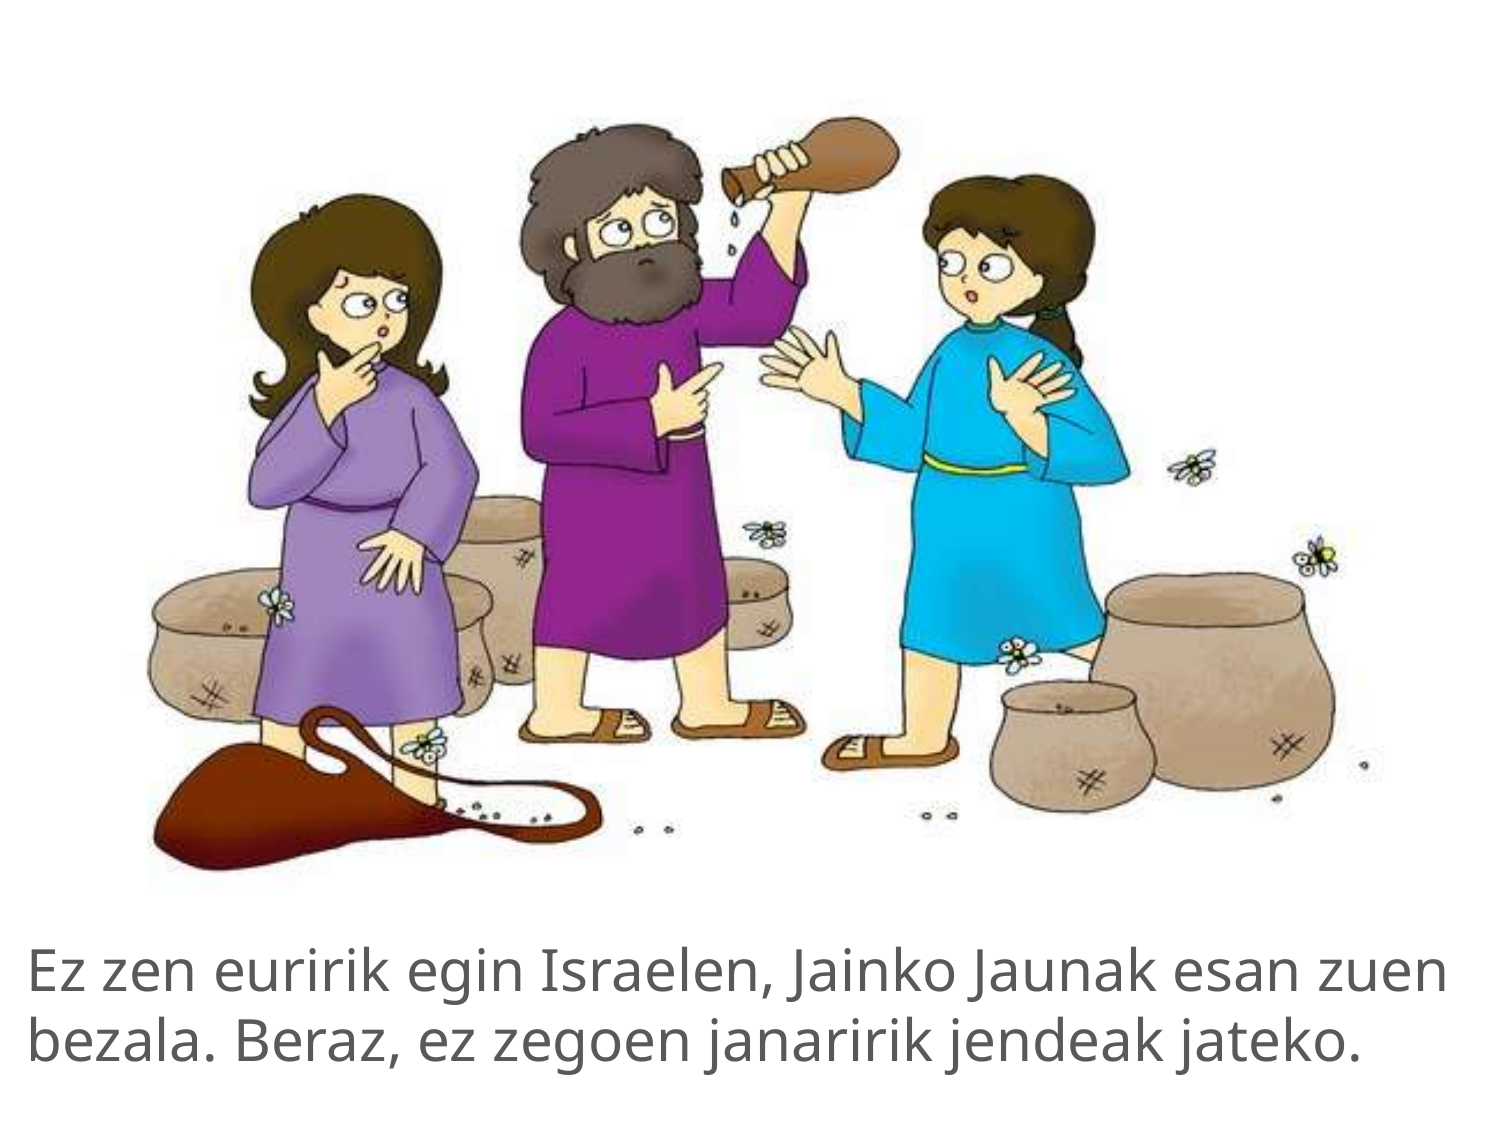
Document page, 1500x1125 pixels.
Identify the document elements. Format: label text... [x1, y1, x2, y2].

text_box Ez zen euririk egin Israelen, Jainko Jaunak esan zuen bezala. Beraz, ez zegoen janaririk jendeak jateko. [11, 925, 1483, 1081]
picture [0, 6, 1500, 894]
